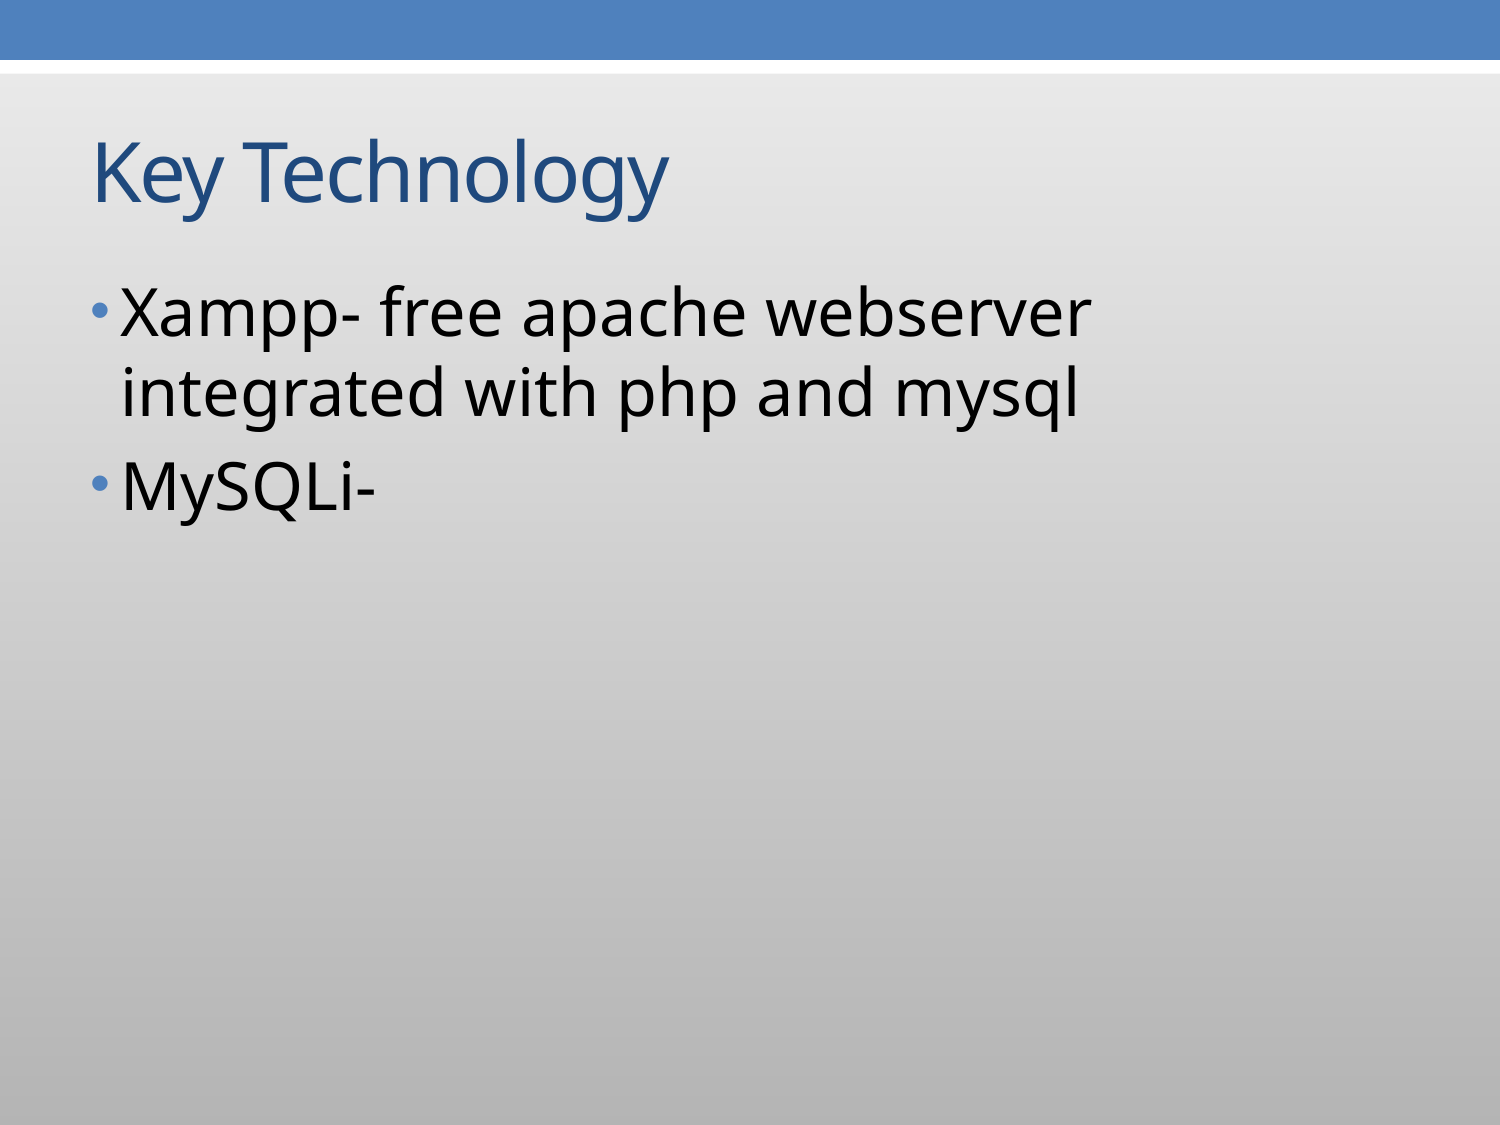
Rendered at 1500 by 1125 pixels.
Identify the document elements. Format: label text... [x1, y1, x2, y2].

list Xampp- free apache webserver integrated with php and mysql MySQLi- [75, 262, 1425, 1063]
title Key Technology [75, 87, 1425, 250]
